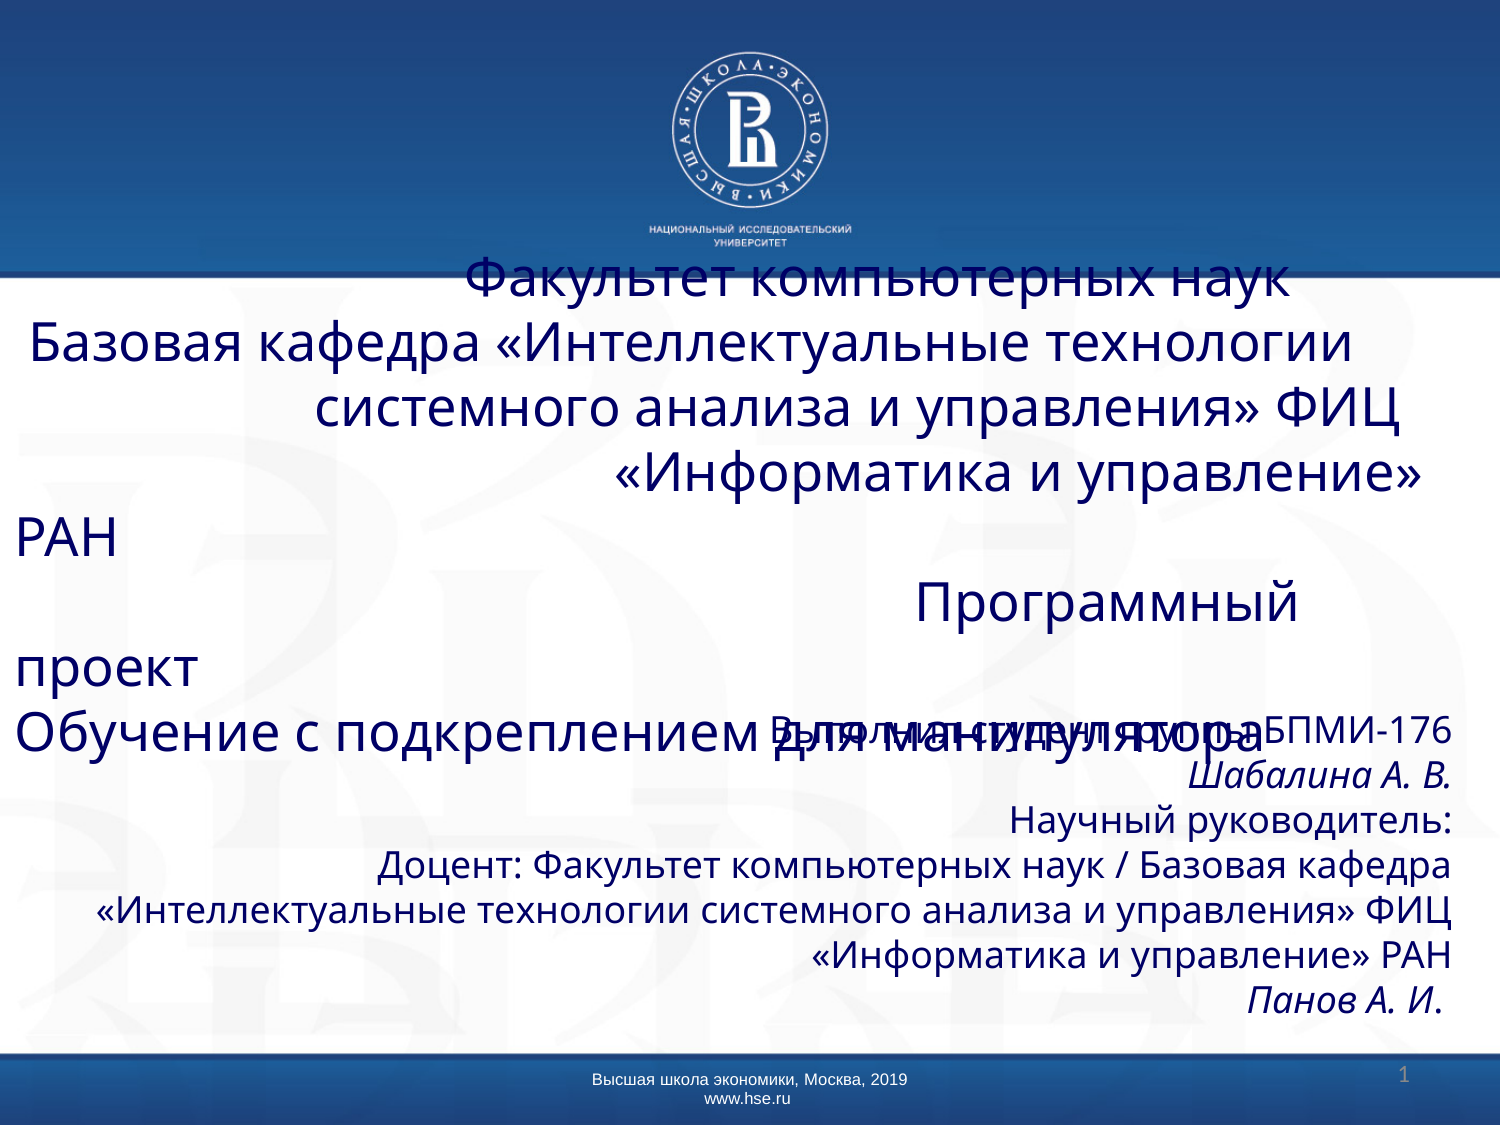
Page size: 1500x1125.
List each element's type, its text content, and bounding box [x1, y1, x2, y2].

picture [0, 704, 1500, 1125]
text_box <номер> [1074, 1042, 1425, 1103]
picture [0, 0, 1500, 341]
text_box Выполнил студент группы БПМИ-176 Шабалина А. В. Научный руководитель: Доцент: Факультет компьютерных наук / Базовая кафедра «Интеллектуальные технологии системного анализа и управления» ФИЦ «Информатика и управление» РАН Панов А. И. [7, 698, 1468, 1061]
text_box Факультет компьютерных наук Базовая кафедра «Интеллектуальные технологии системного анализа и управления» ФИЦ «Информатика и управление» РАН Программный проект Обучение с подкреплением для манипулятора [0, 341, 1500, 704]
text_box Высшая школа экономики, Москва, 2019 www.hse.ru [224, 1060, 1275, 1118]
